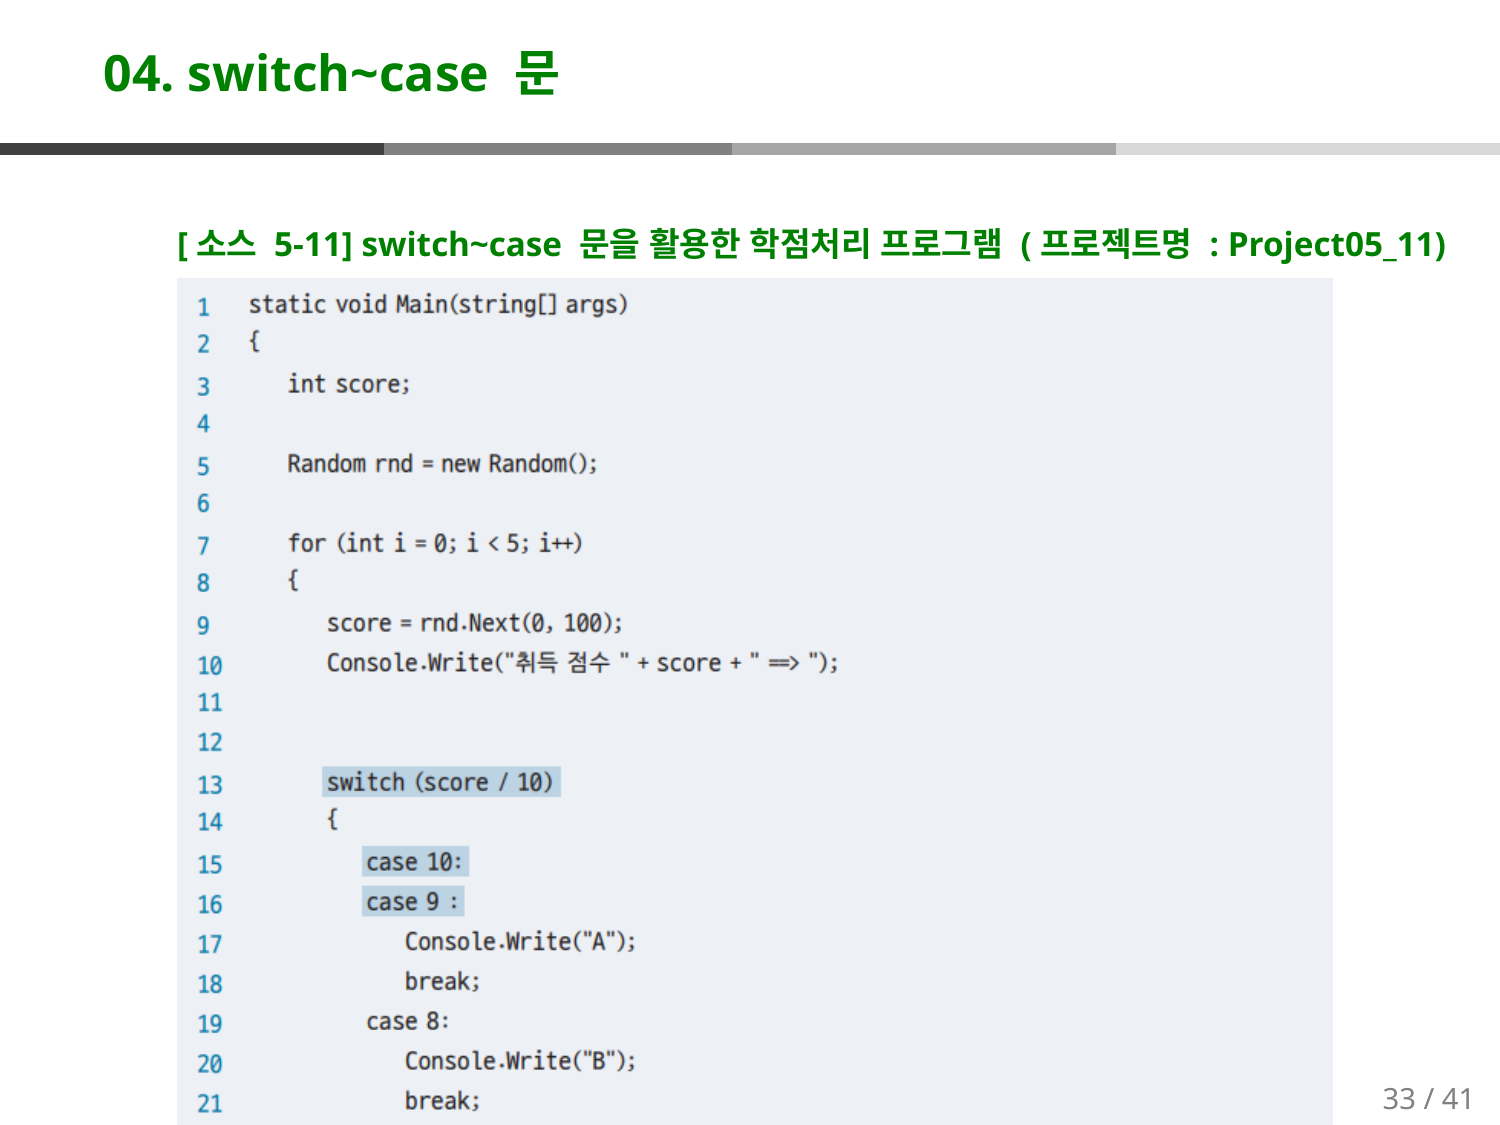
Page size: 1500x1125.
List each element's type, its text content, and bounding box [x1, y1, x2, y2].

title 04. switch~case 문 [88, 30, 1400, 121]
list [소스 5-11] switch~case 문을 활용한 학점처리 프로그램 (프로젝트명 : Project05_11) [88, 196, 1483, 1125]
picture [177, 278, 1333, 1125]
